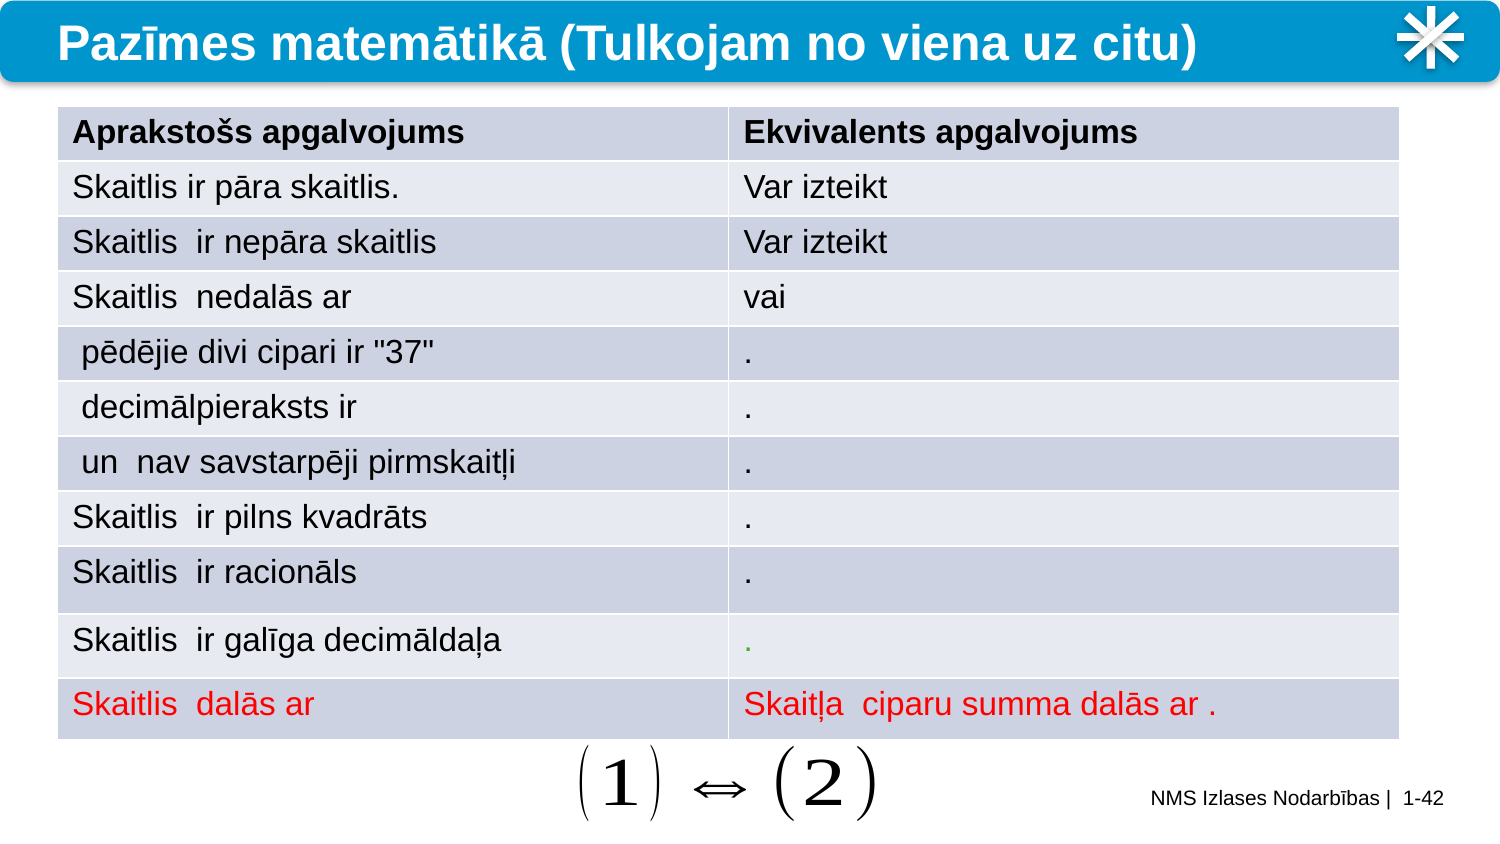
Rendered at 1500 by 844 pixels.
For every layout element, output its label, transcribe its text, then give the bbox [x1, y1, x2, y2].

title Pazīmes matemātikā (Tulkojam no viena uz citu) [56, 10, 1297, 73]
